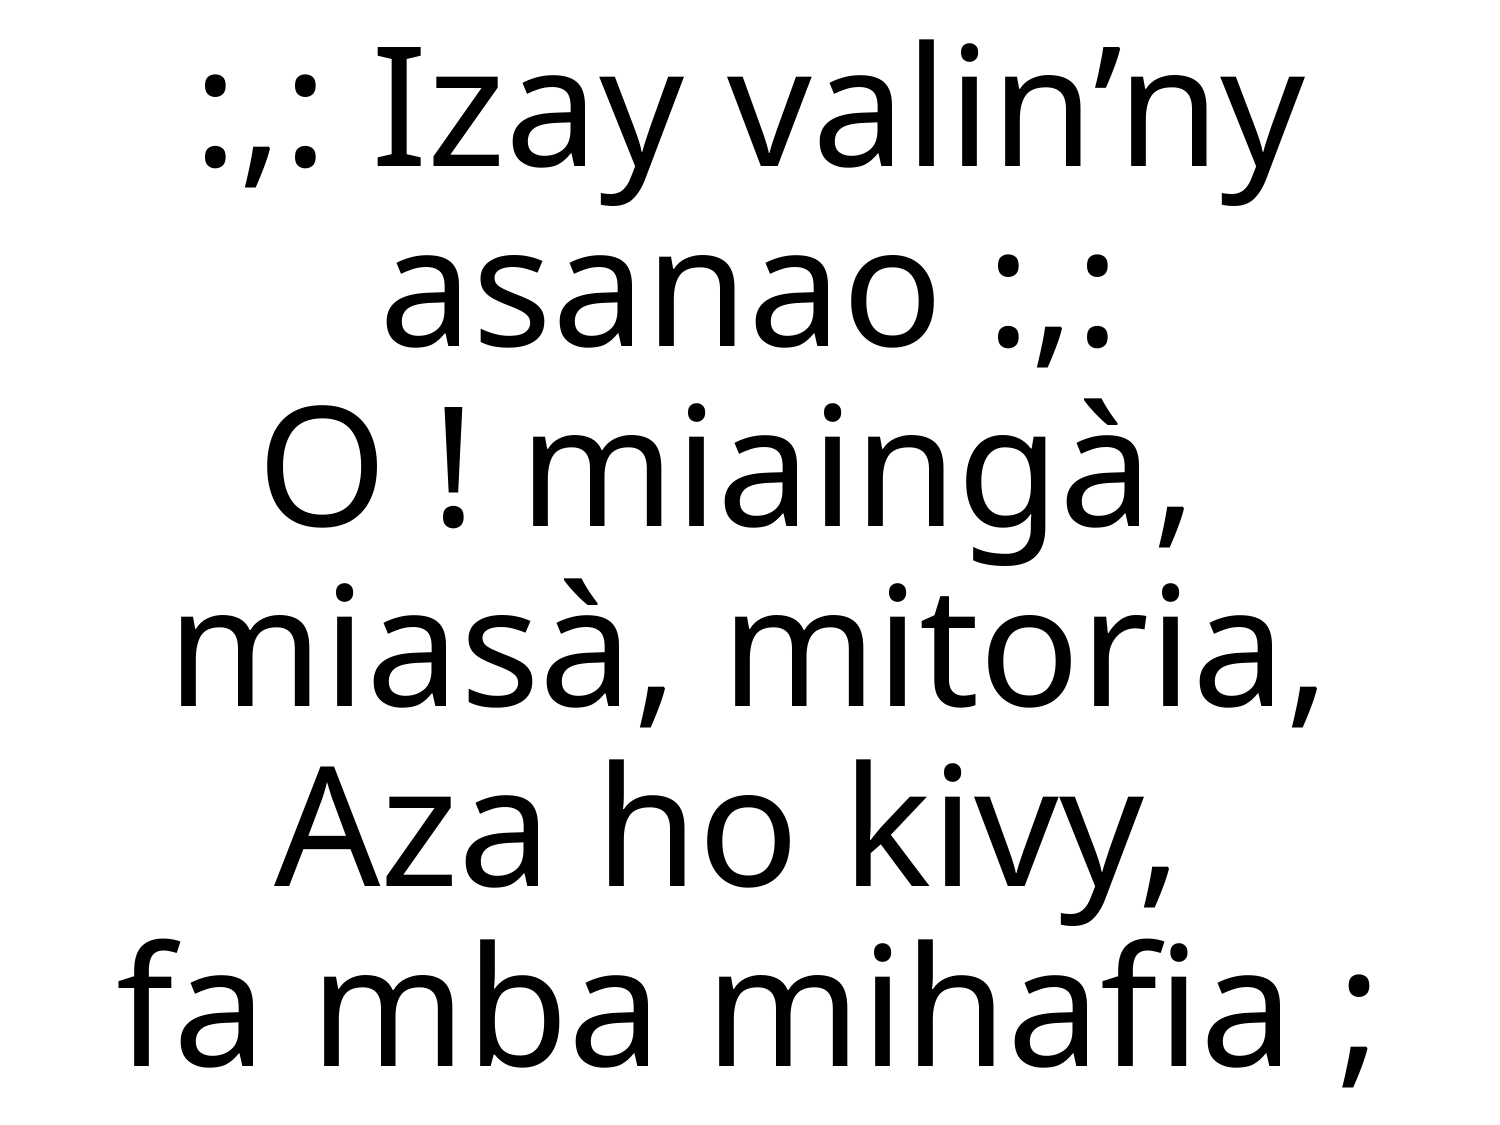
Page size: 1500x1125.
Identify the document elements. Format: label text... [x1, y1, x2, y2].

title :,: Izay valin’ny asanao :,: O ! miaingà, miasà, mitoria, Aza ho kivy, fa mba mihafia ; [0, 453, 1500, 672]
